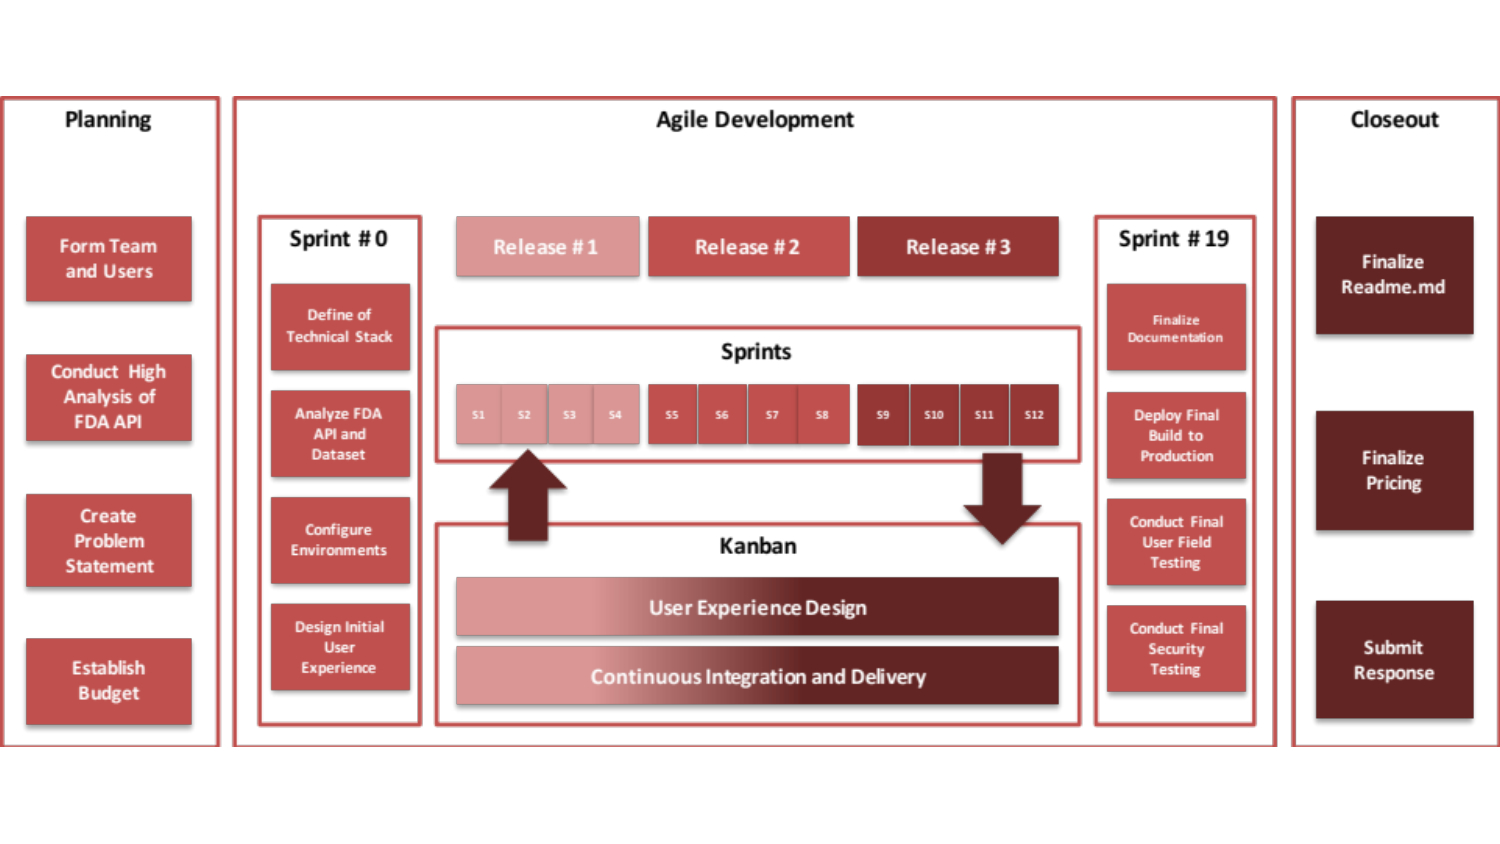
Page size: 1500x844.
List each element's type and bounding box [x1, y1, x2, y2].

picture [0, 96, 1500, 748]
